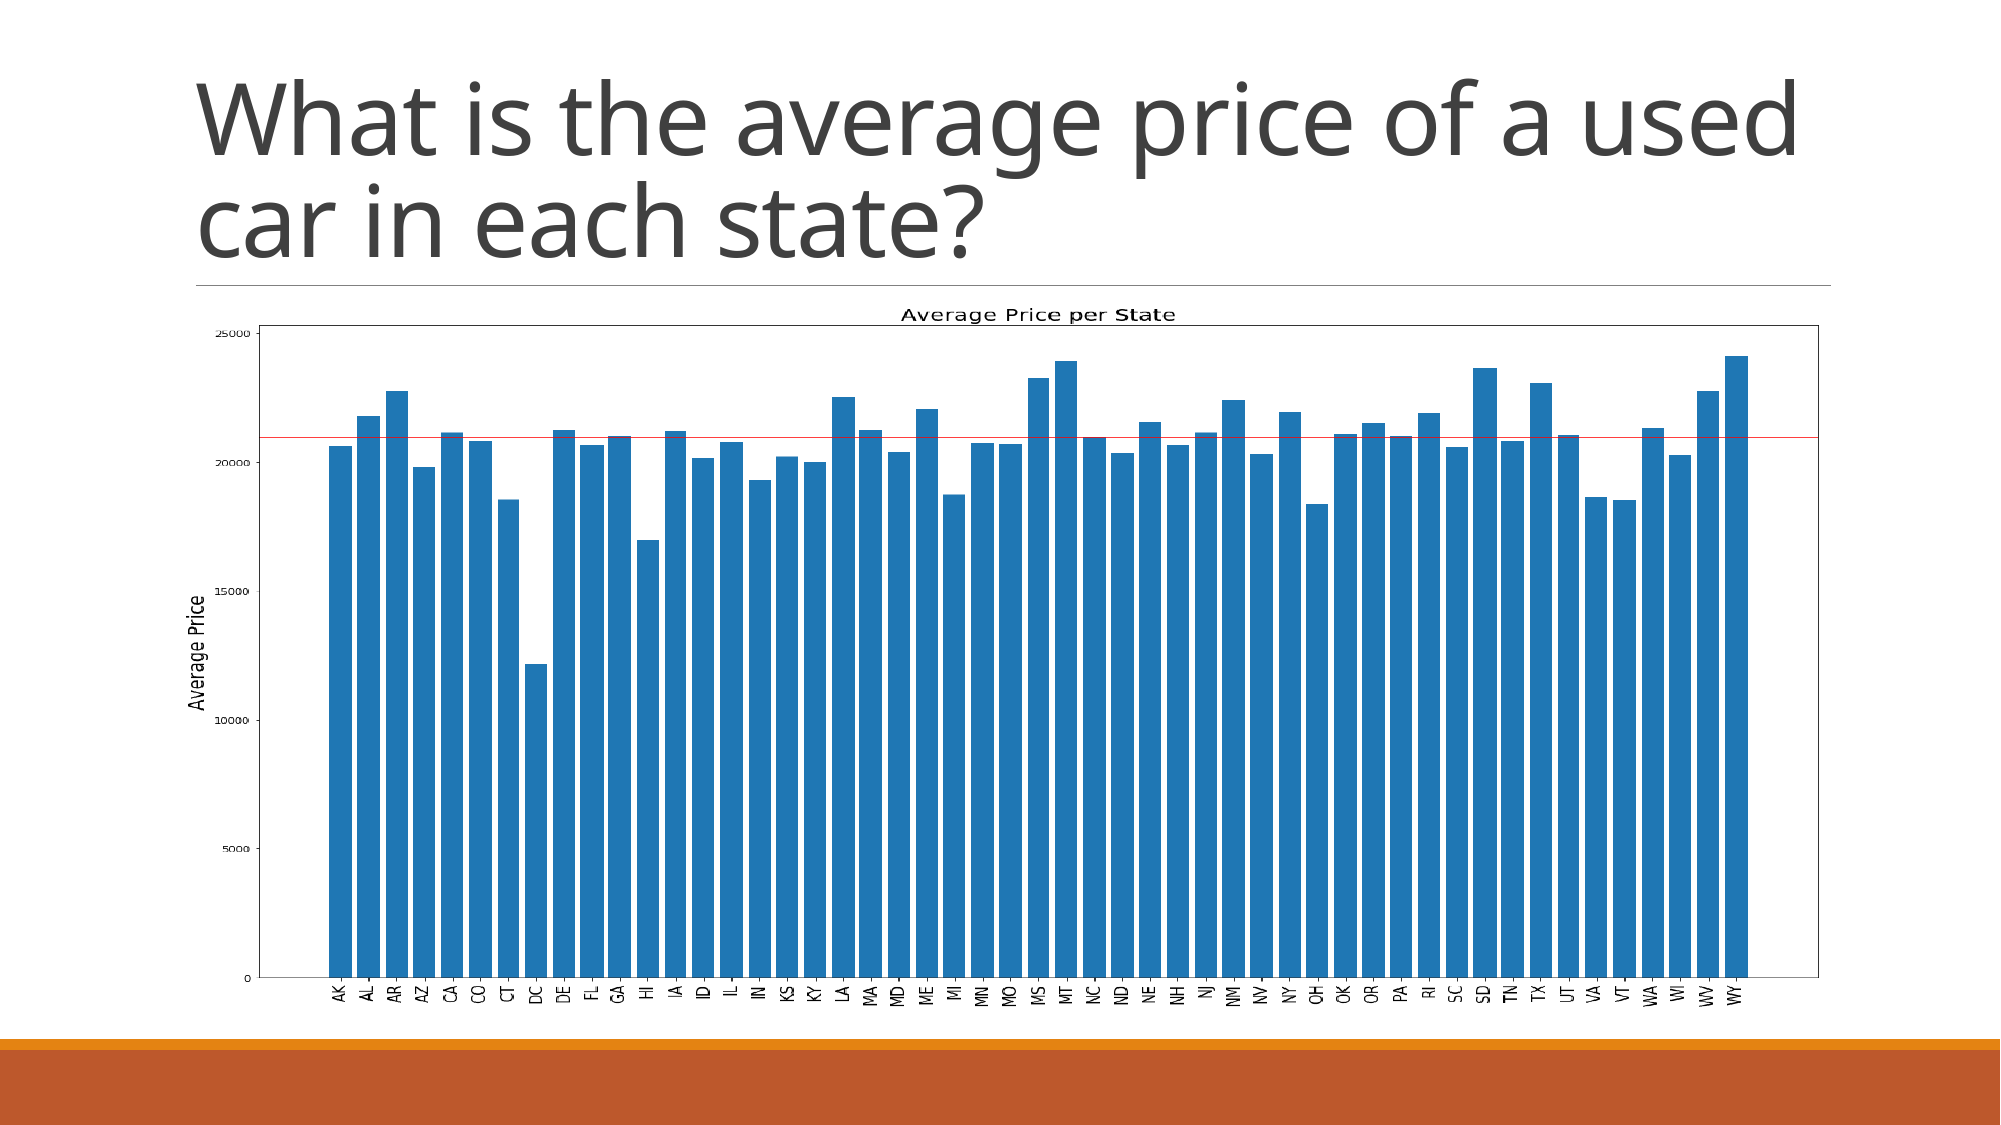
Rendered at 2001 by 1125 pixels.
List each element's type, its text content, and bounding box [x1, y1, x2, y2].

title What is the average price of a used car in each state? [180, 47, 1830, 285]
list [179, 302, 1831, 1012]
